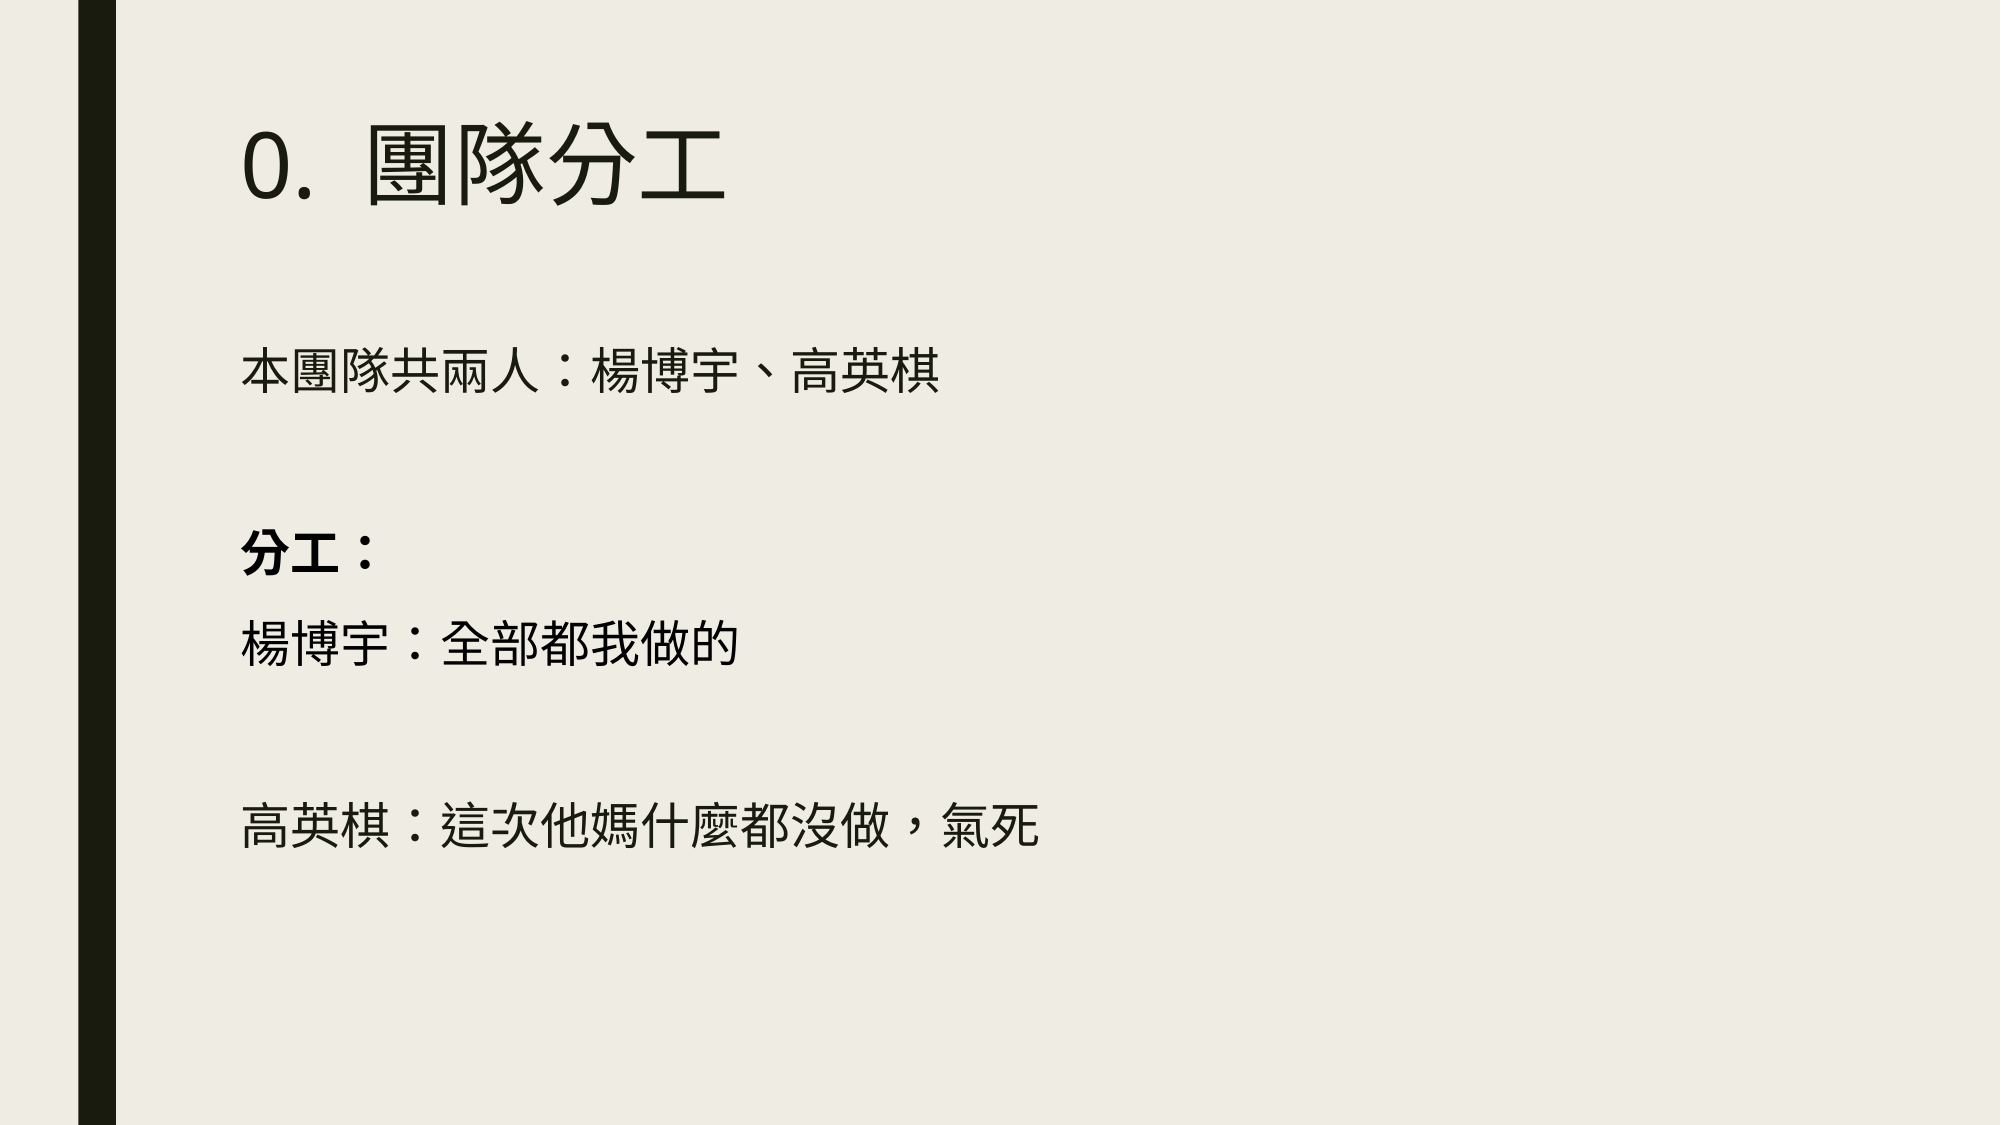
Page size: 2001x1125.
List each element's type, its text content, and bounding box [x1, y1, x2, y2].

list 本團隊共兩人：楊博宇、高英棋 分工： 楊博宇：全部都我做的 高英棋：這次他媽什麼都沒做，氣死 [225, 326, 1800, 1013]
title 0. 團隊分工 [225, 112, 1800, 326]
